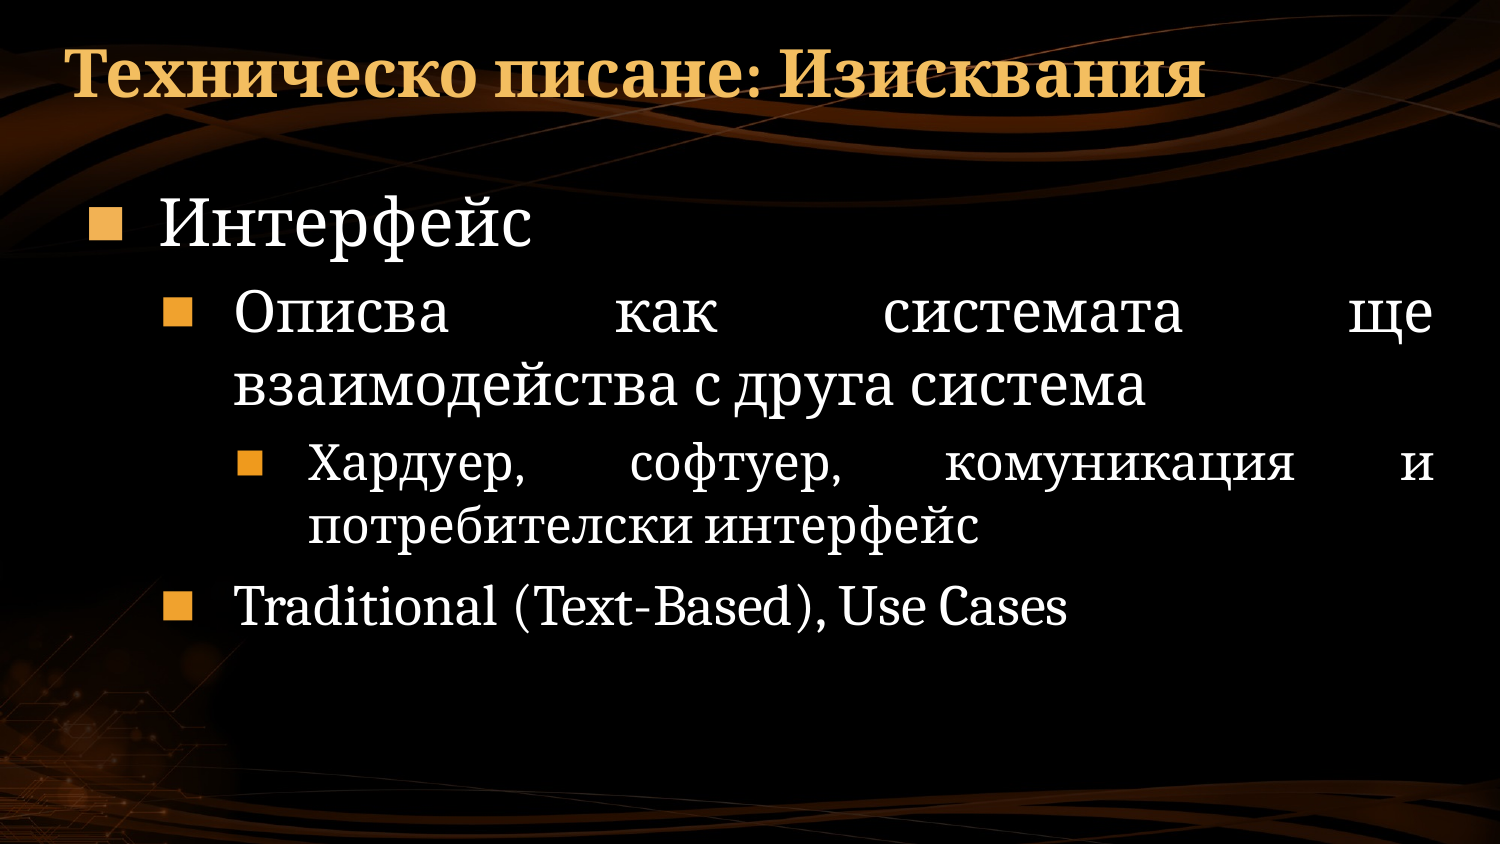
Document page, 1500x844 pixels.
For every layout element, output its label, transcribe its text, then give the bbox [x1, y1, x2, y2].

title Техническо писане: Изисквания [51, 28, 1449, 123]
picture [0, 0, 1500, 844]
list Интерфейс Описва как системата ще взаимодейства с друга система Хардуер, софтуер, комуникация и потребителски интерфейс Traditional (Text-Based), Use Cases [51, 171, 1449, 827]
